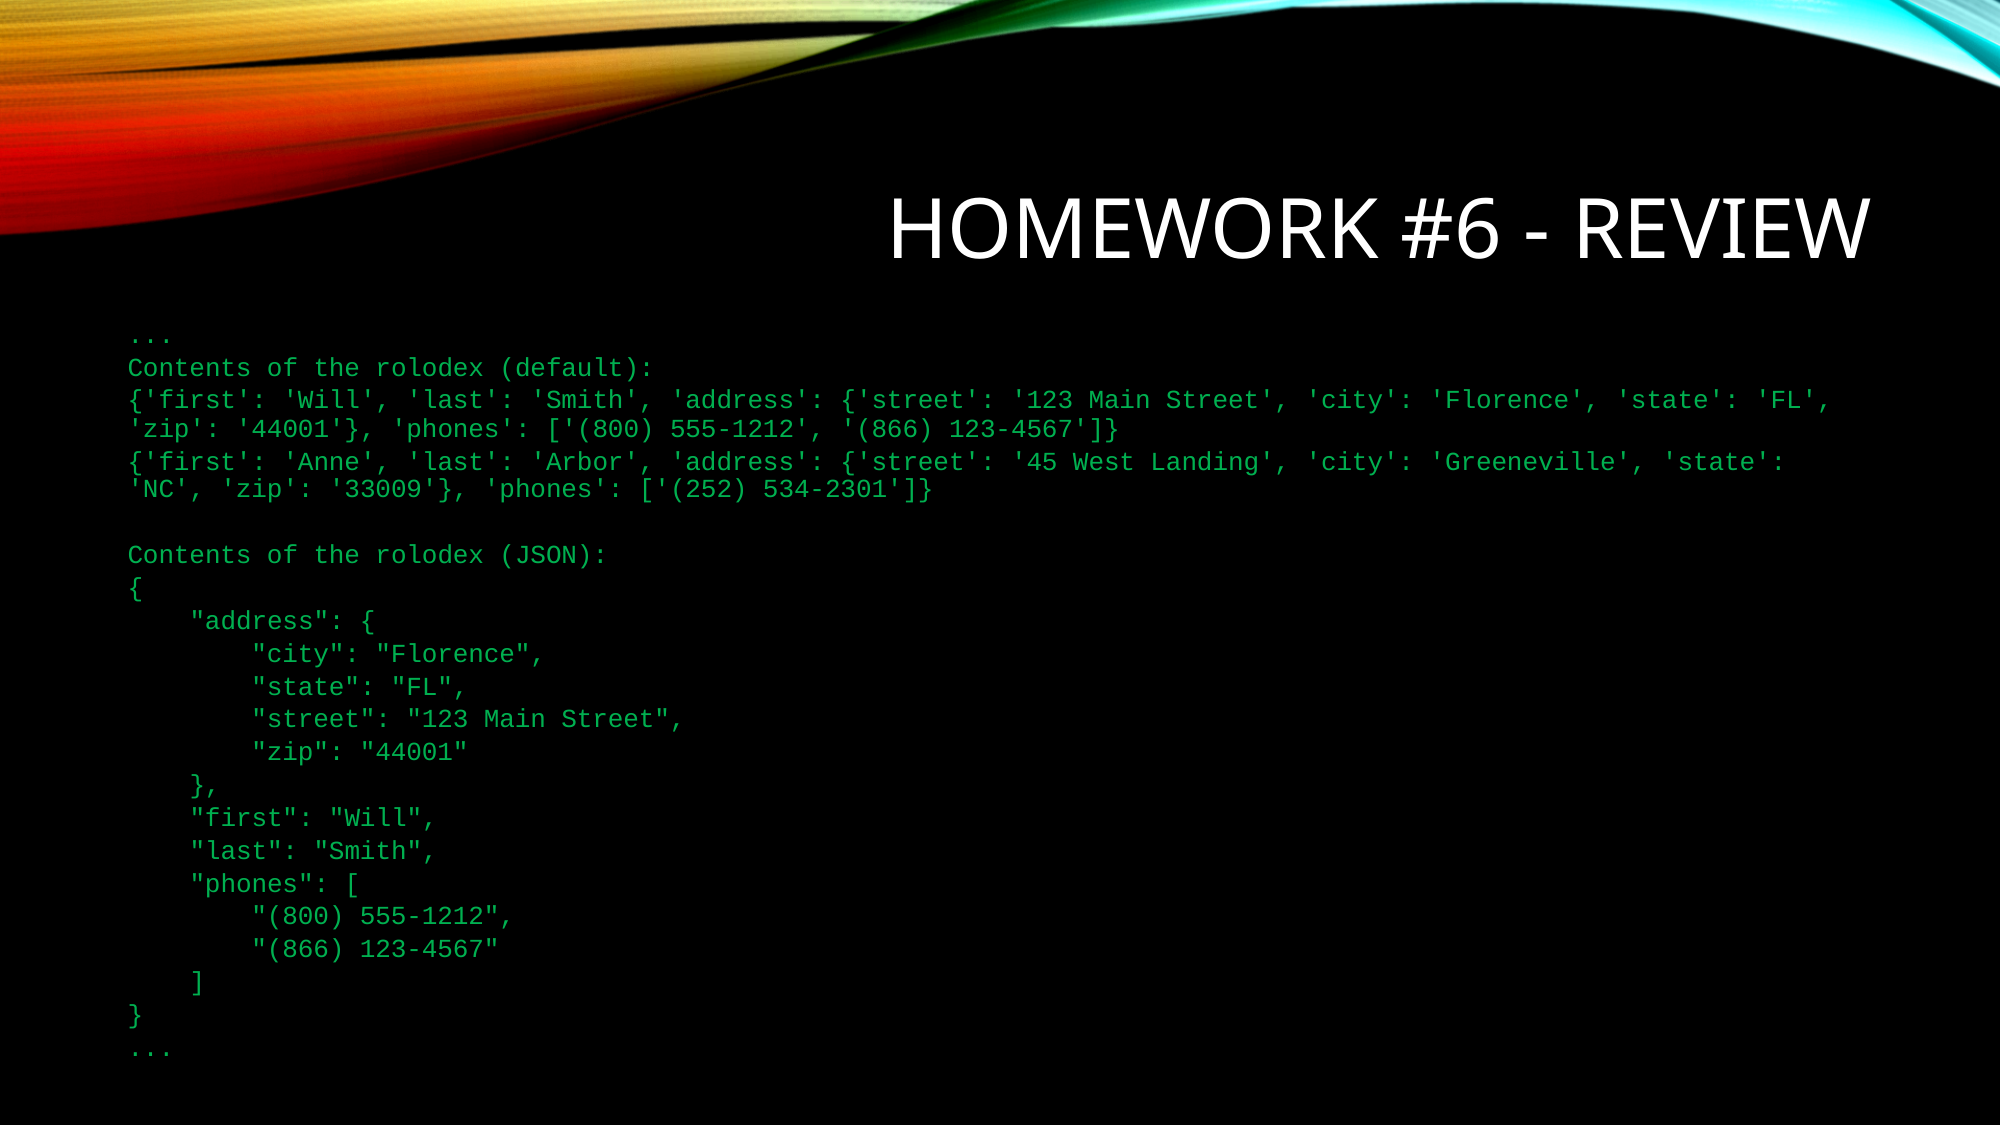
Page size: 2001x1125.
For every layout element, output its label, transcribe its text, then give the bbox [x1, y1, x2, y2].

title Homework #6 - Review [474, 125, 1888, 313]
list ... Contents of the rolodex (default): {'first': 'Will', 'last': 'Smith', 'address': {'street': '123 Main Street', 'city': 'Florence', 'state': 'FL', 'zip': '44001'}, 'phones': ['(800) 555-1212', '(866) 123-4567']} {'first': 'Anne', 'last': 'Arbor', 'address': {'street': '45 West Landing', 'city': 'Greeneville', 'state': 'NC', 'zip': '33009'}, 'phones': ['(252) 534-2301']} Contents of the rolodex (JSON): { "address": { "city": "Florence", "state": "FL", "street": "123 Main Street", "zip": "44001" }, "first": "Will", "last": "Smith", "phones": [ "(800) 555-1212", "(866) 123-4567" ] } ... [112, 313, 1888, 1074]
picture [0, 0, 2000, 237]
